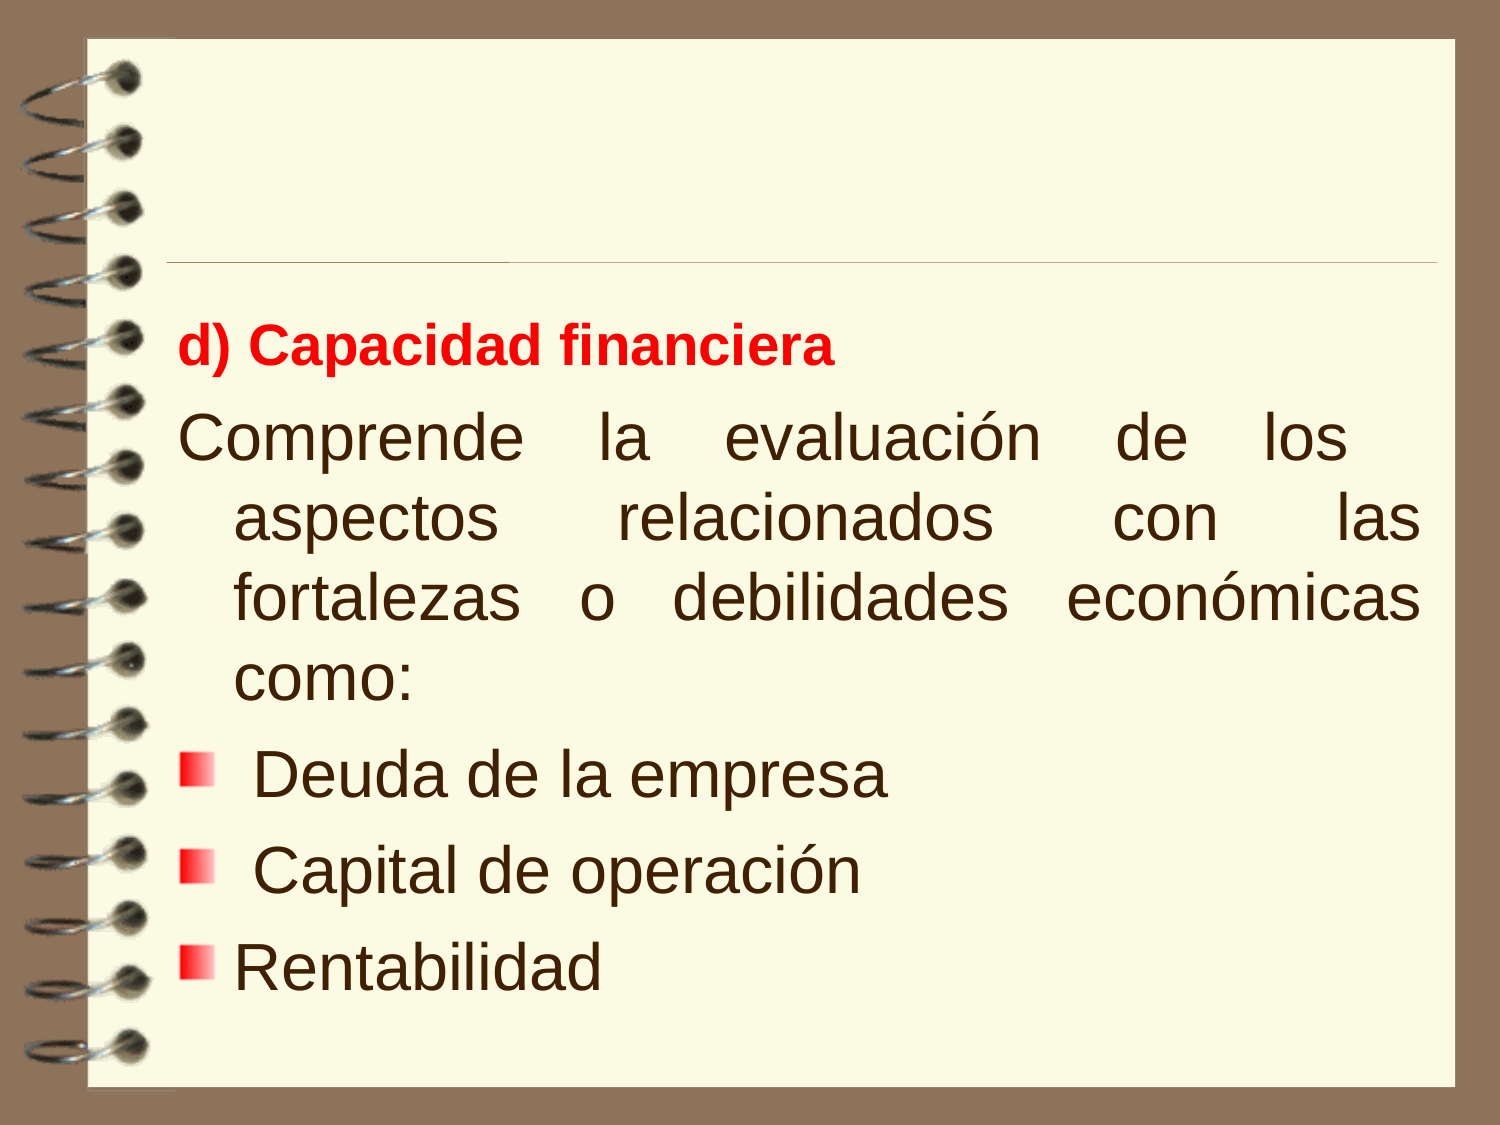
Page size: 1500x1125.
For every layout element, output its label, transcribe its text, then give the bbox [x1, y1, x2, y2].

picture [0, 0, 175, 1125]
picture [177, 942, 220, 985]
picture [177, 749, 220, 792]
picture [177, 846, 220, 889]
text_box d) Capacidad financiera Comprende la evaluación de los aspectos relacionados con las fortalezas o debilidades económicas como: Deuda de la empresa Capital de operación Rentabilidad [162, 299, 1438, 1043]
